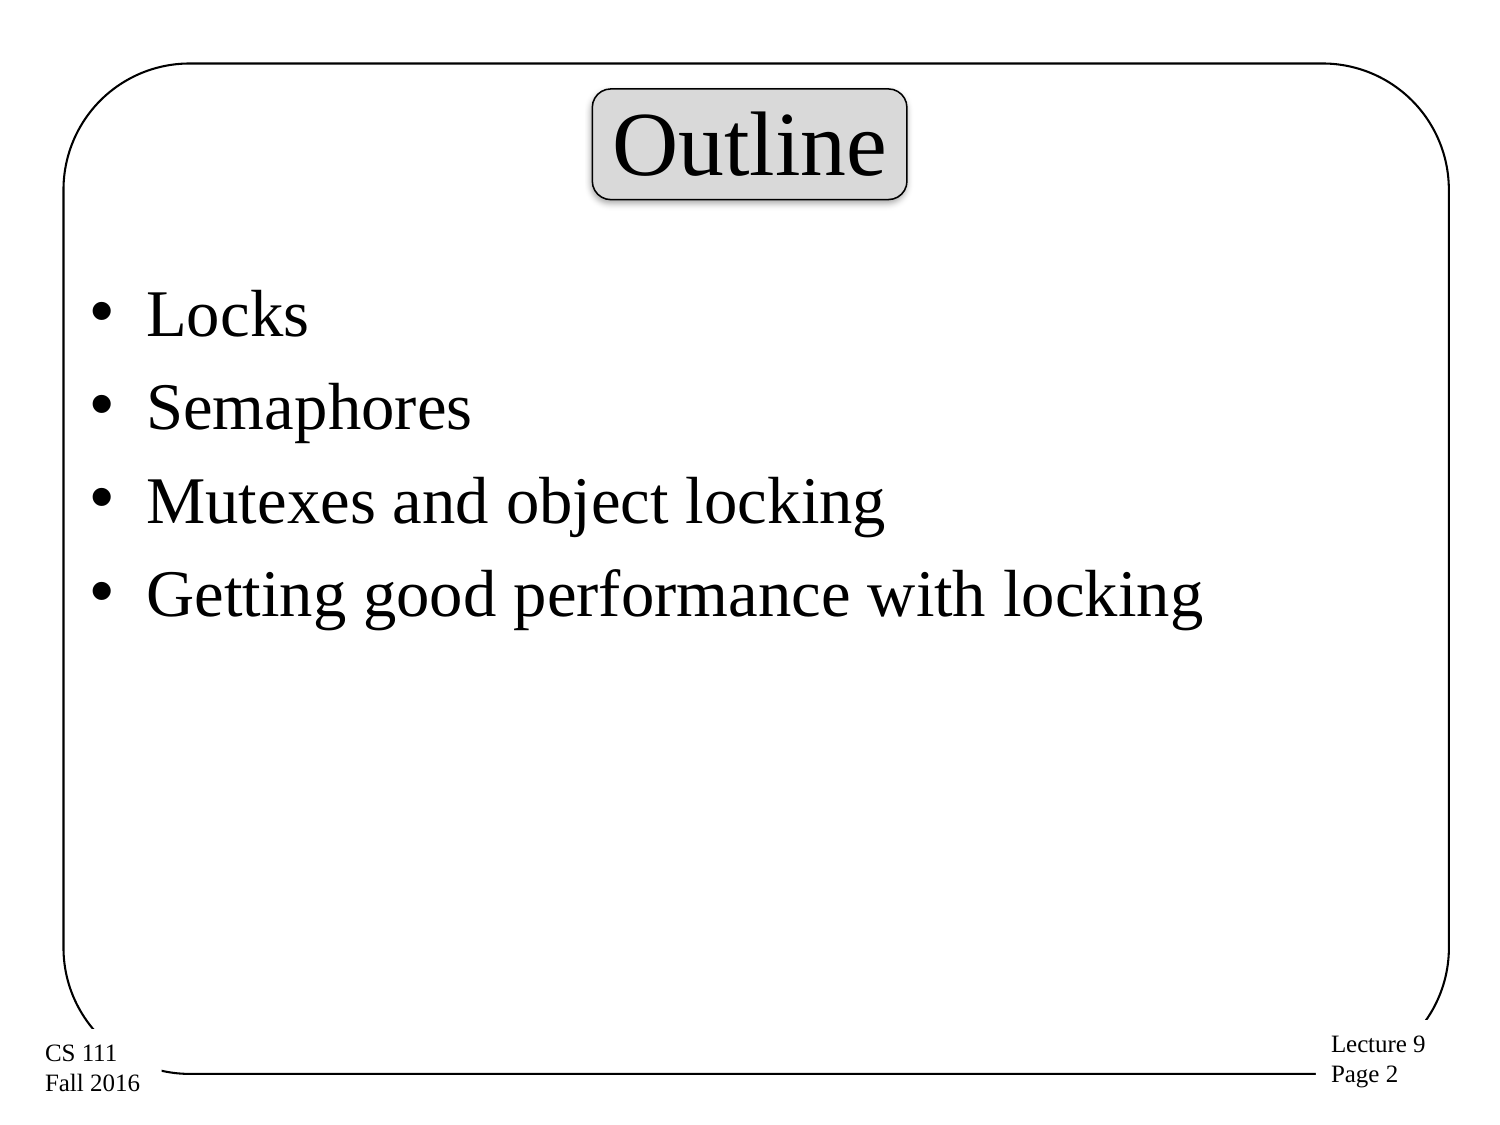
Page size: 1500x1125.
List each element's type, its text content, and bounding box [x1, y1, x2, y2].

list Locks Semaphores Mutexes and object locking Getting good performance with locking [74, 262, 1426, 1006]
title Outline [74, 44, 1426, 233]
